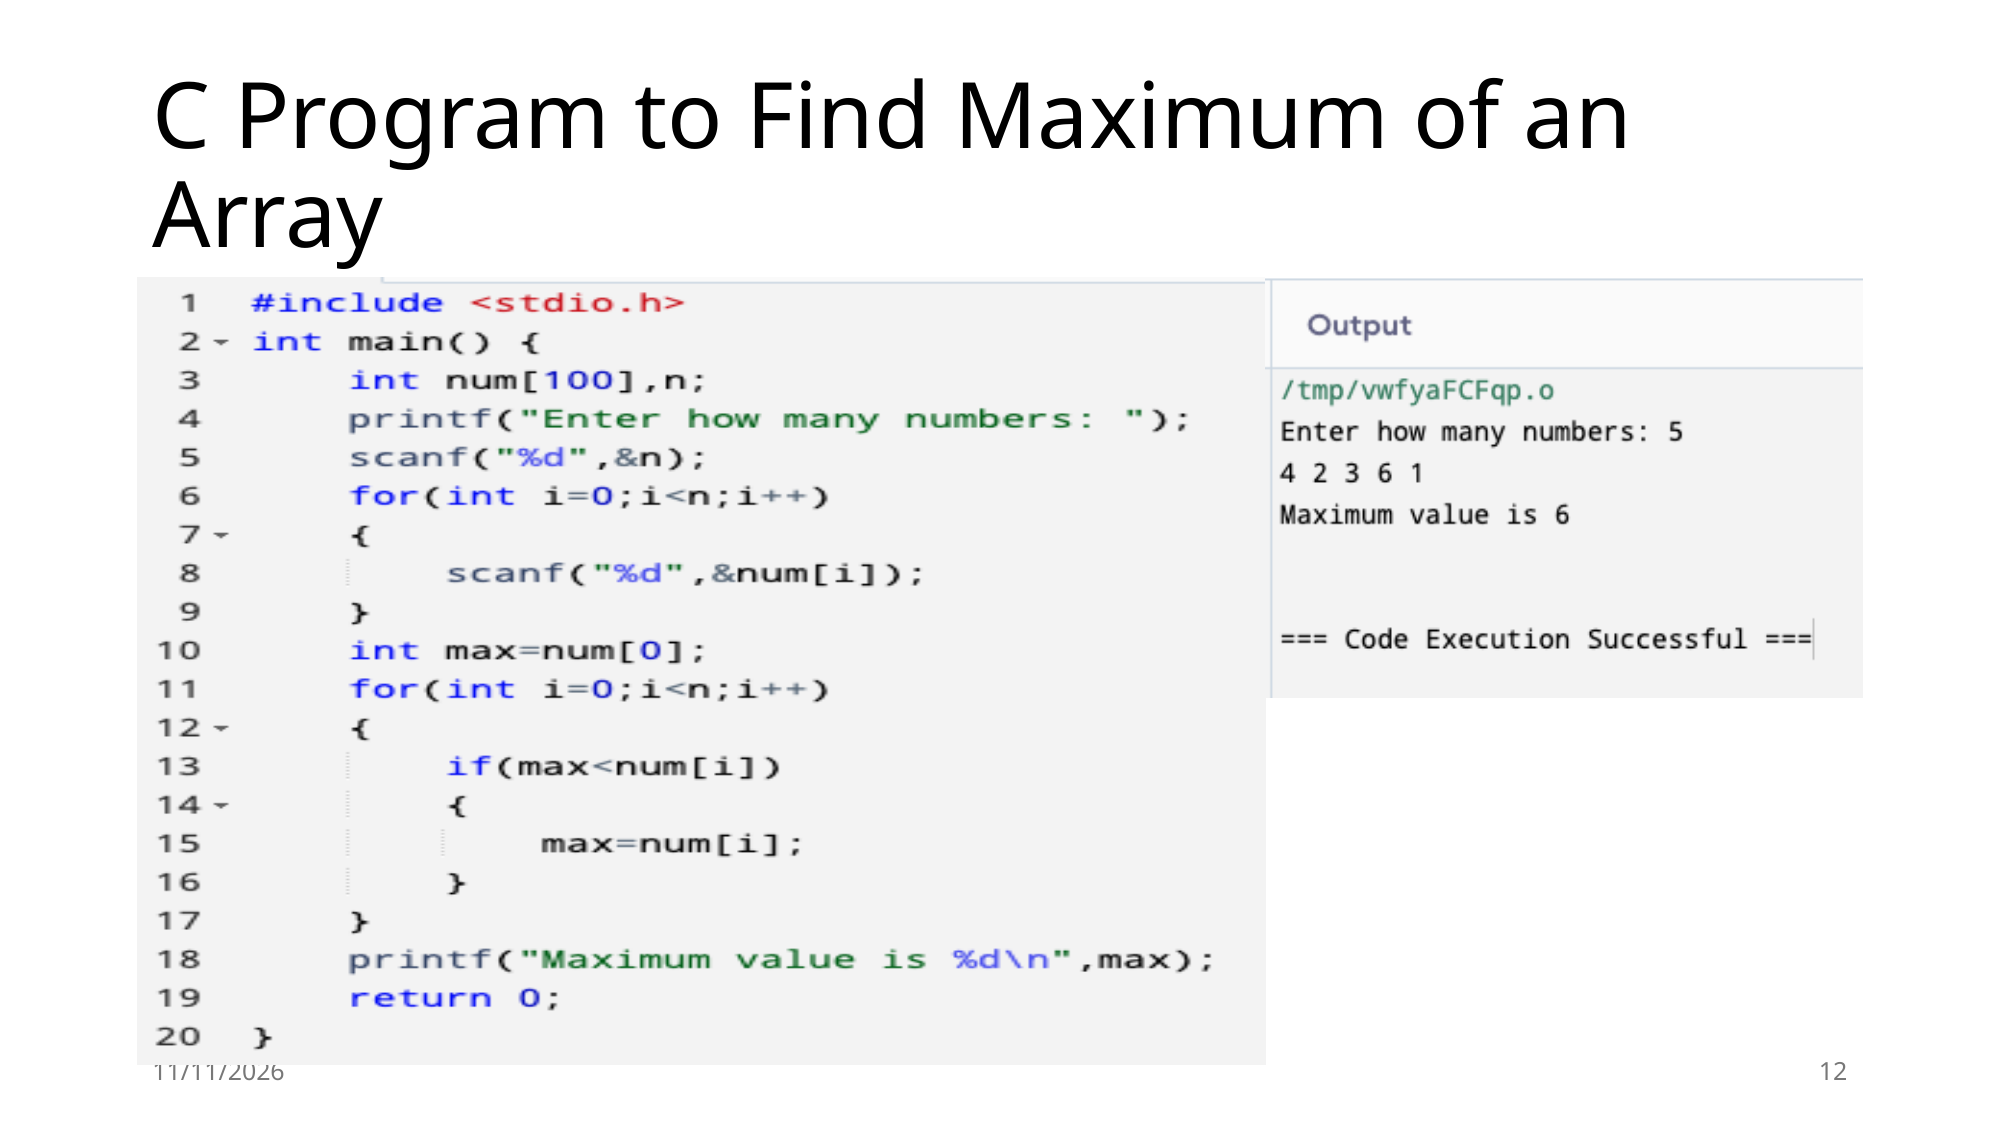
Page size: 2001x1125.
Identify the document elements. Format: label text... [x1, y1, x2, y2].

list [136, 276, 1267, 1066]
slide_number 12 [1412, 1042, 1863, 1103]
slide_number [137, 1066, 588, 1103]
title C Program to Find Maximum of an Array [137, 59, 1863, 276]
picture [1265, 276, 1863, 698]
